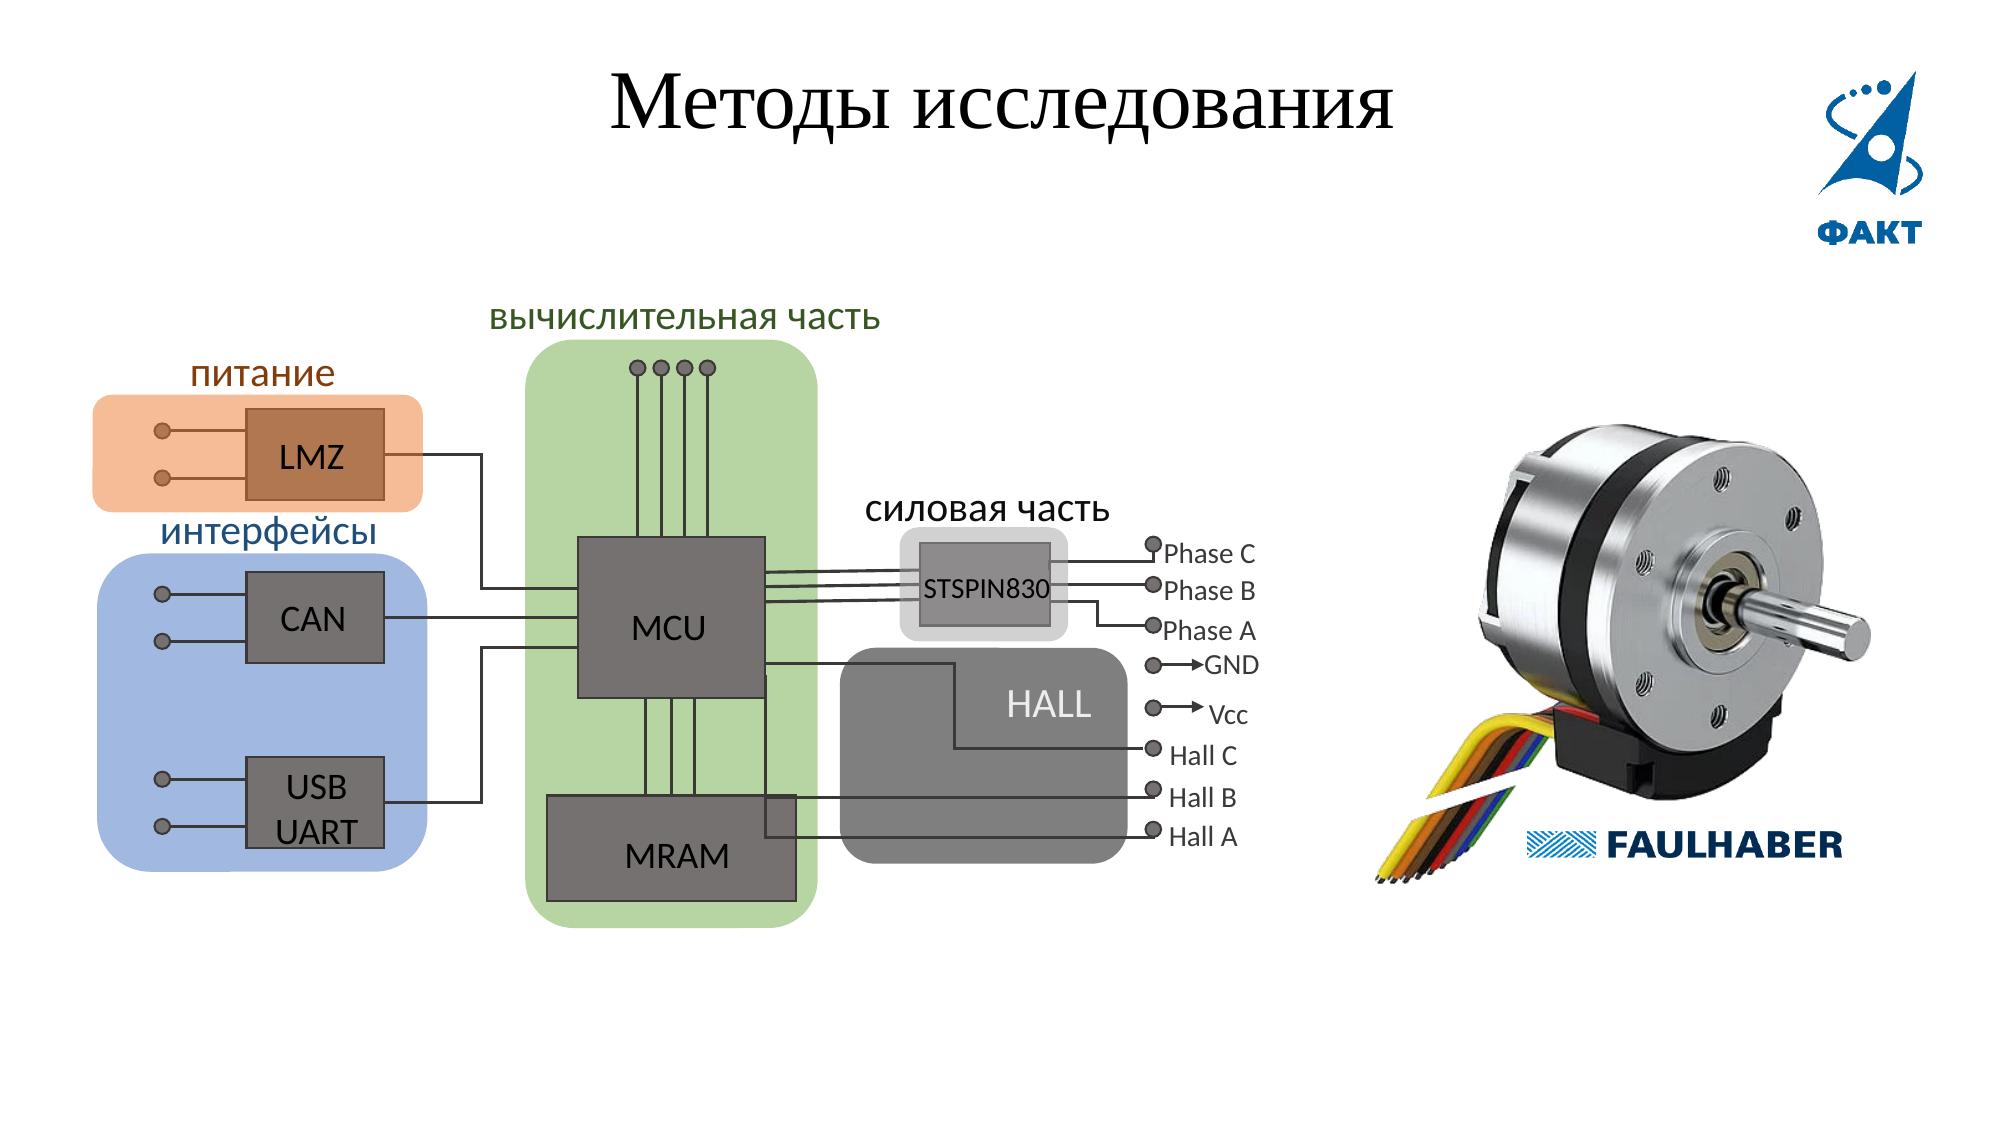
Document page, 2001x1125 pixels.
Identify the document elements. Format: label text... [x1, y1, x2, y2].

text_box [92, 280, 1266, 929]
picture [1374, 423, 1871, 885]
picture [1753, 41, 1987, 274]
text_box Методы исследования [594, 37, 1417, 153]
